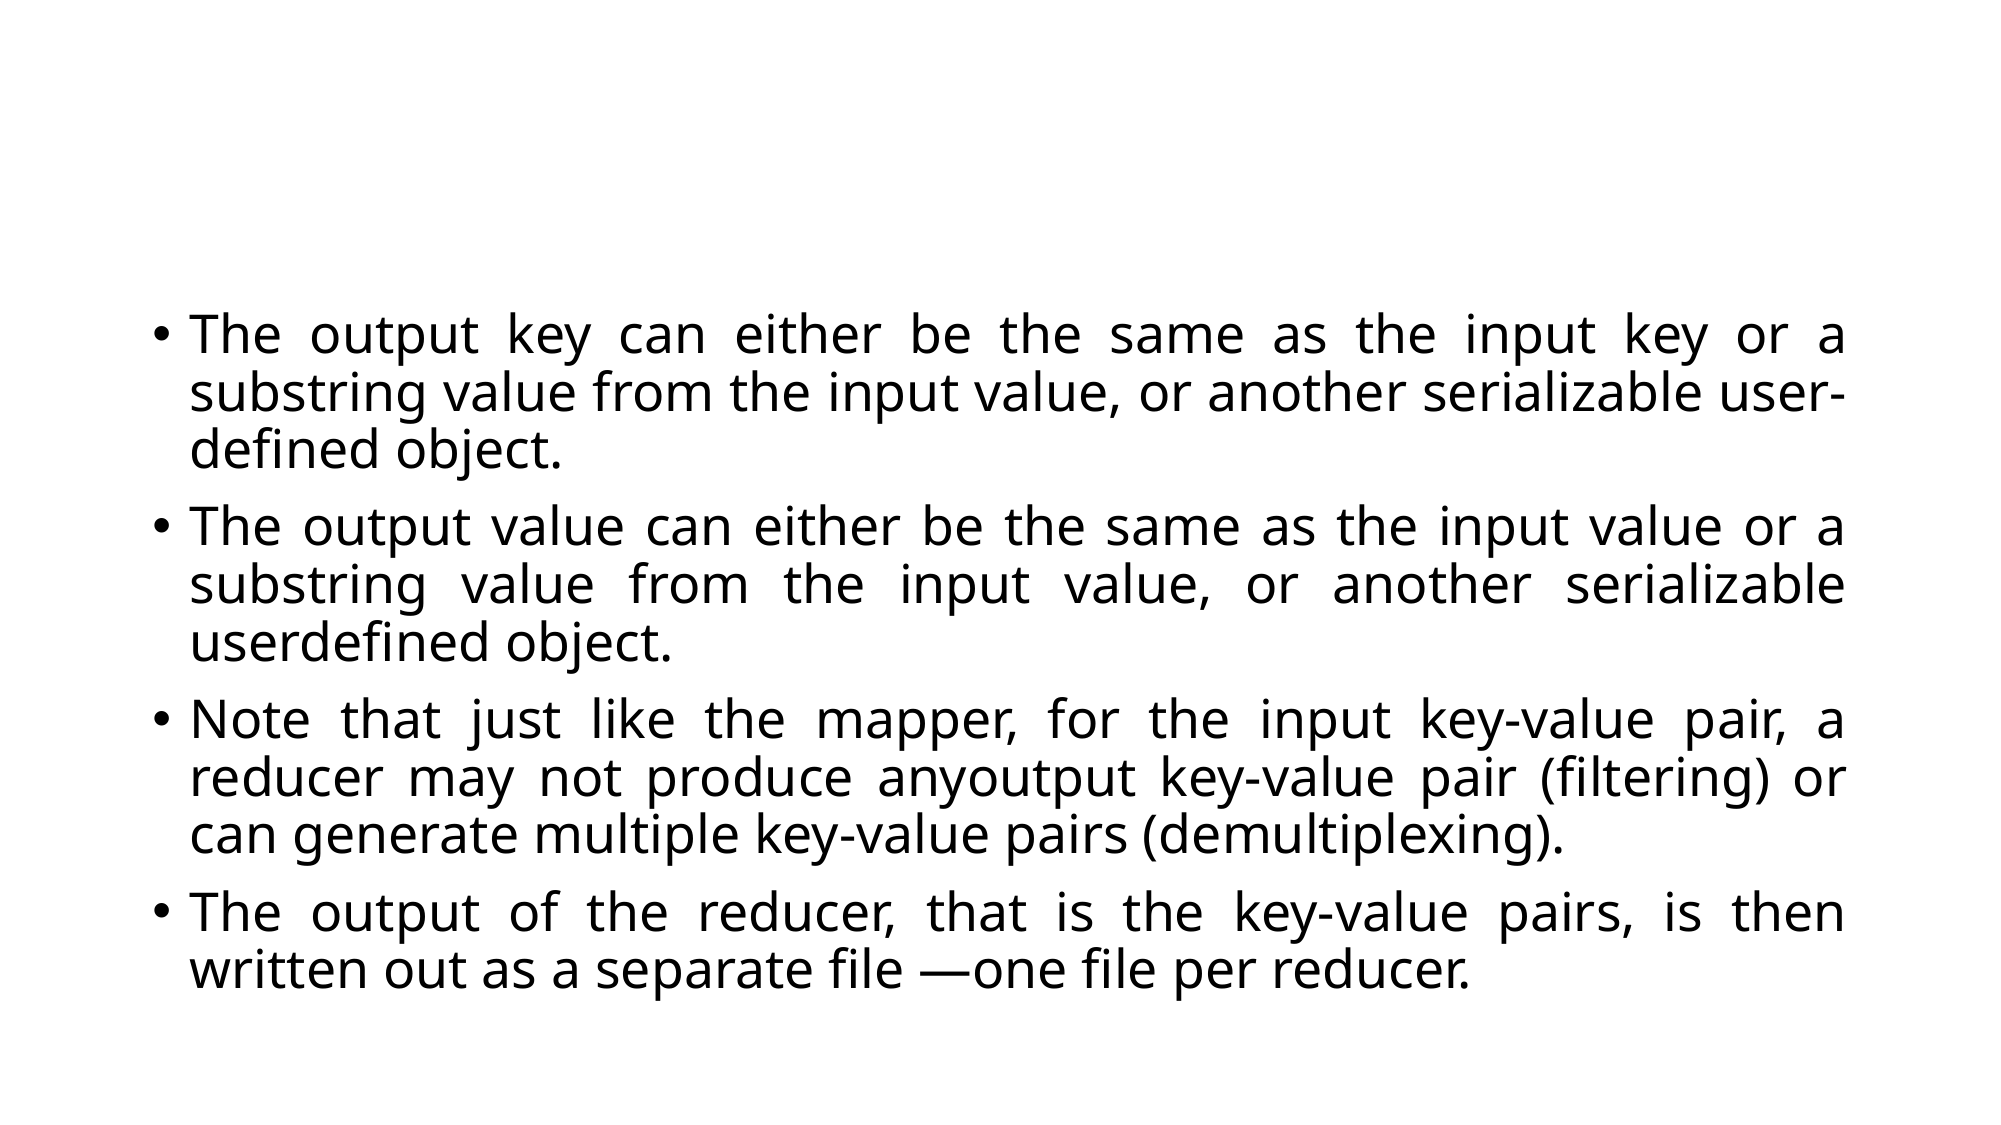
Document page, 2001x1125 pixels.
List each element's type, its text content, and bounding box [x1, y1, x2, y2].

list The output key can either be the same as the input key or a substring value from the input value, or another serializable user-defined object. The output value can either be the same as the input value or a substring value from the input value, or another serializable userdefined object. Note that just like the mapper, for the input key-value pair, a reducer may not produce anyoutput key-value pair (filtering) or can generate multiple key-value pairs (demultiplexing). The output of the reducer, that is the key-value pairs, is then written out as a separate file —one file per reducer. [137, 299, 1863, 1014]
